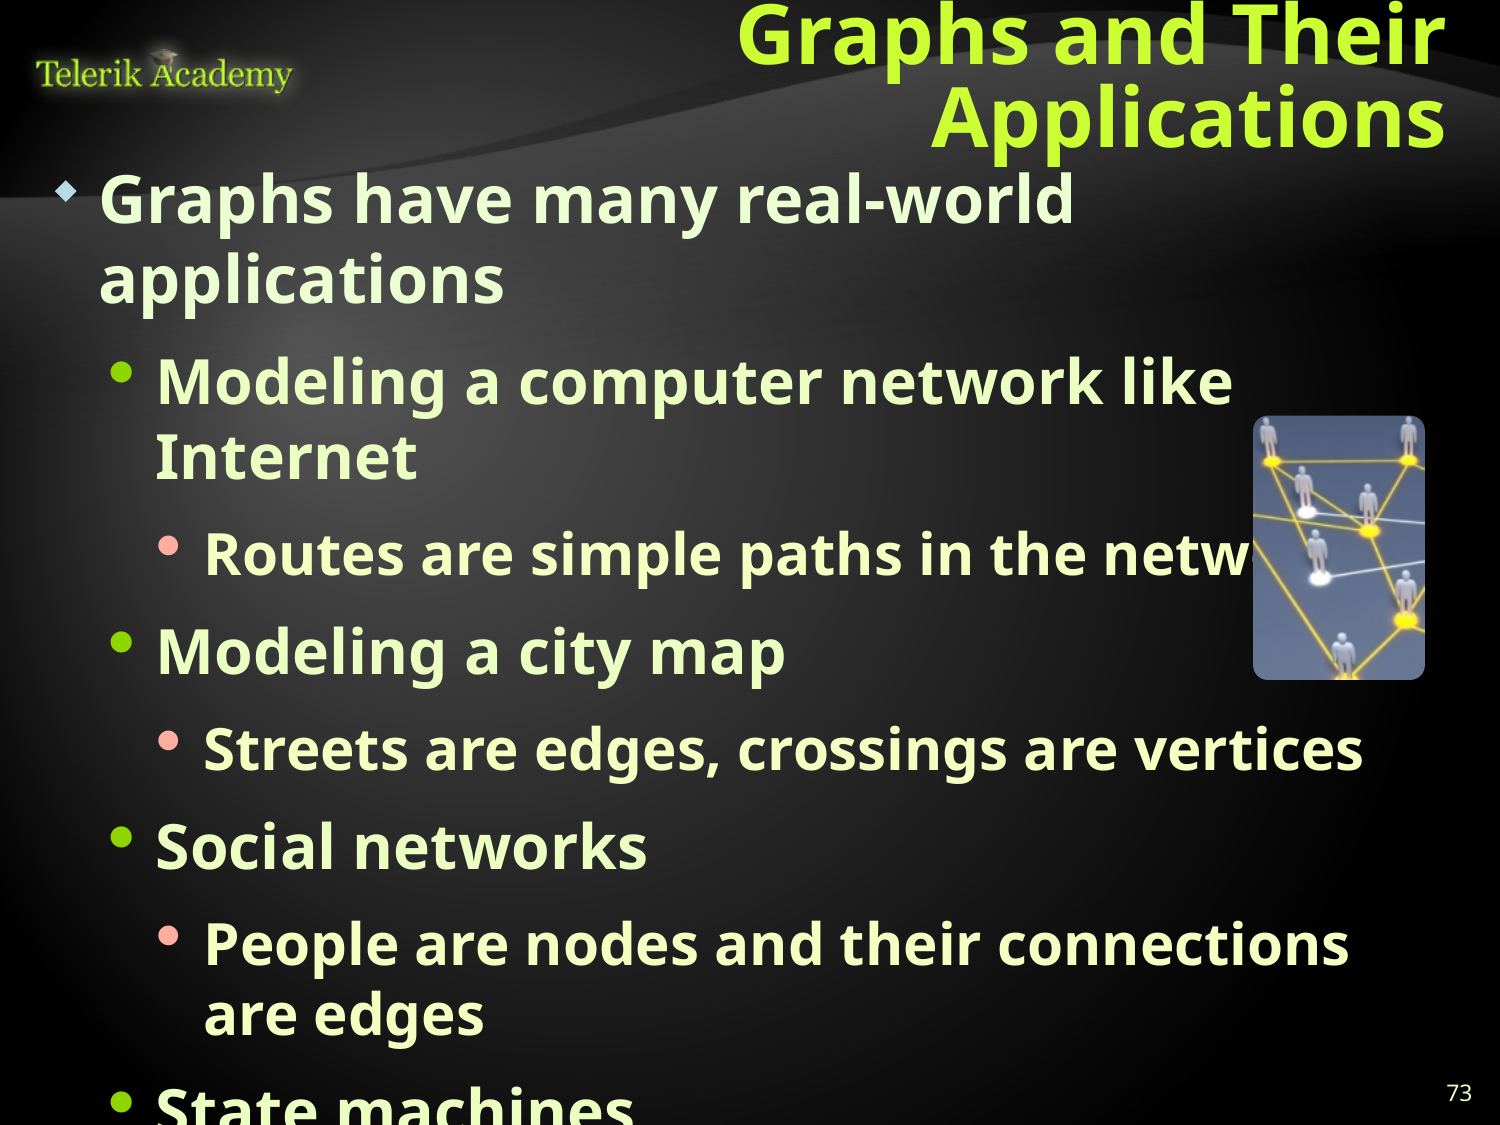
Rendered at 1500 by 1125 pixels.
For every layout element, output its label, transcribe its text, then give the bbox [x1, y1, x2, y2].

picture [0, 0, 1500, 1125]
slide_number 73 [1412, 1074, 1488, 1113]
list Graphs have many real-world applications Modeling a computer network like Internet Routes are simple paths in the network Modeling a city map Streets are edges, crossings are vertices Social networks People are nodes and their connections are edges State machines States are nodes, transitions are edges [37, 149, 1463, 1100]
title Graphs and Their Applications [300, 12, 1463, 149]
